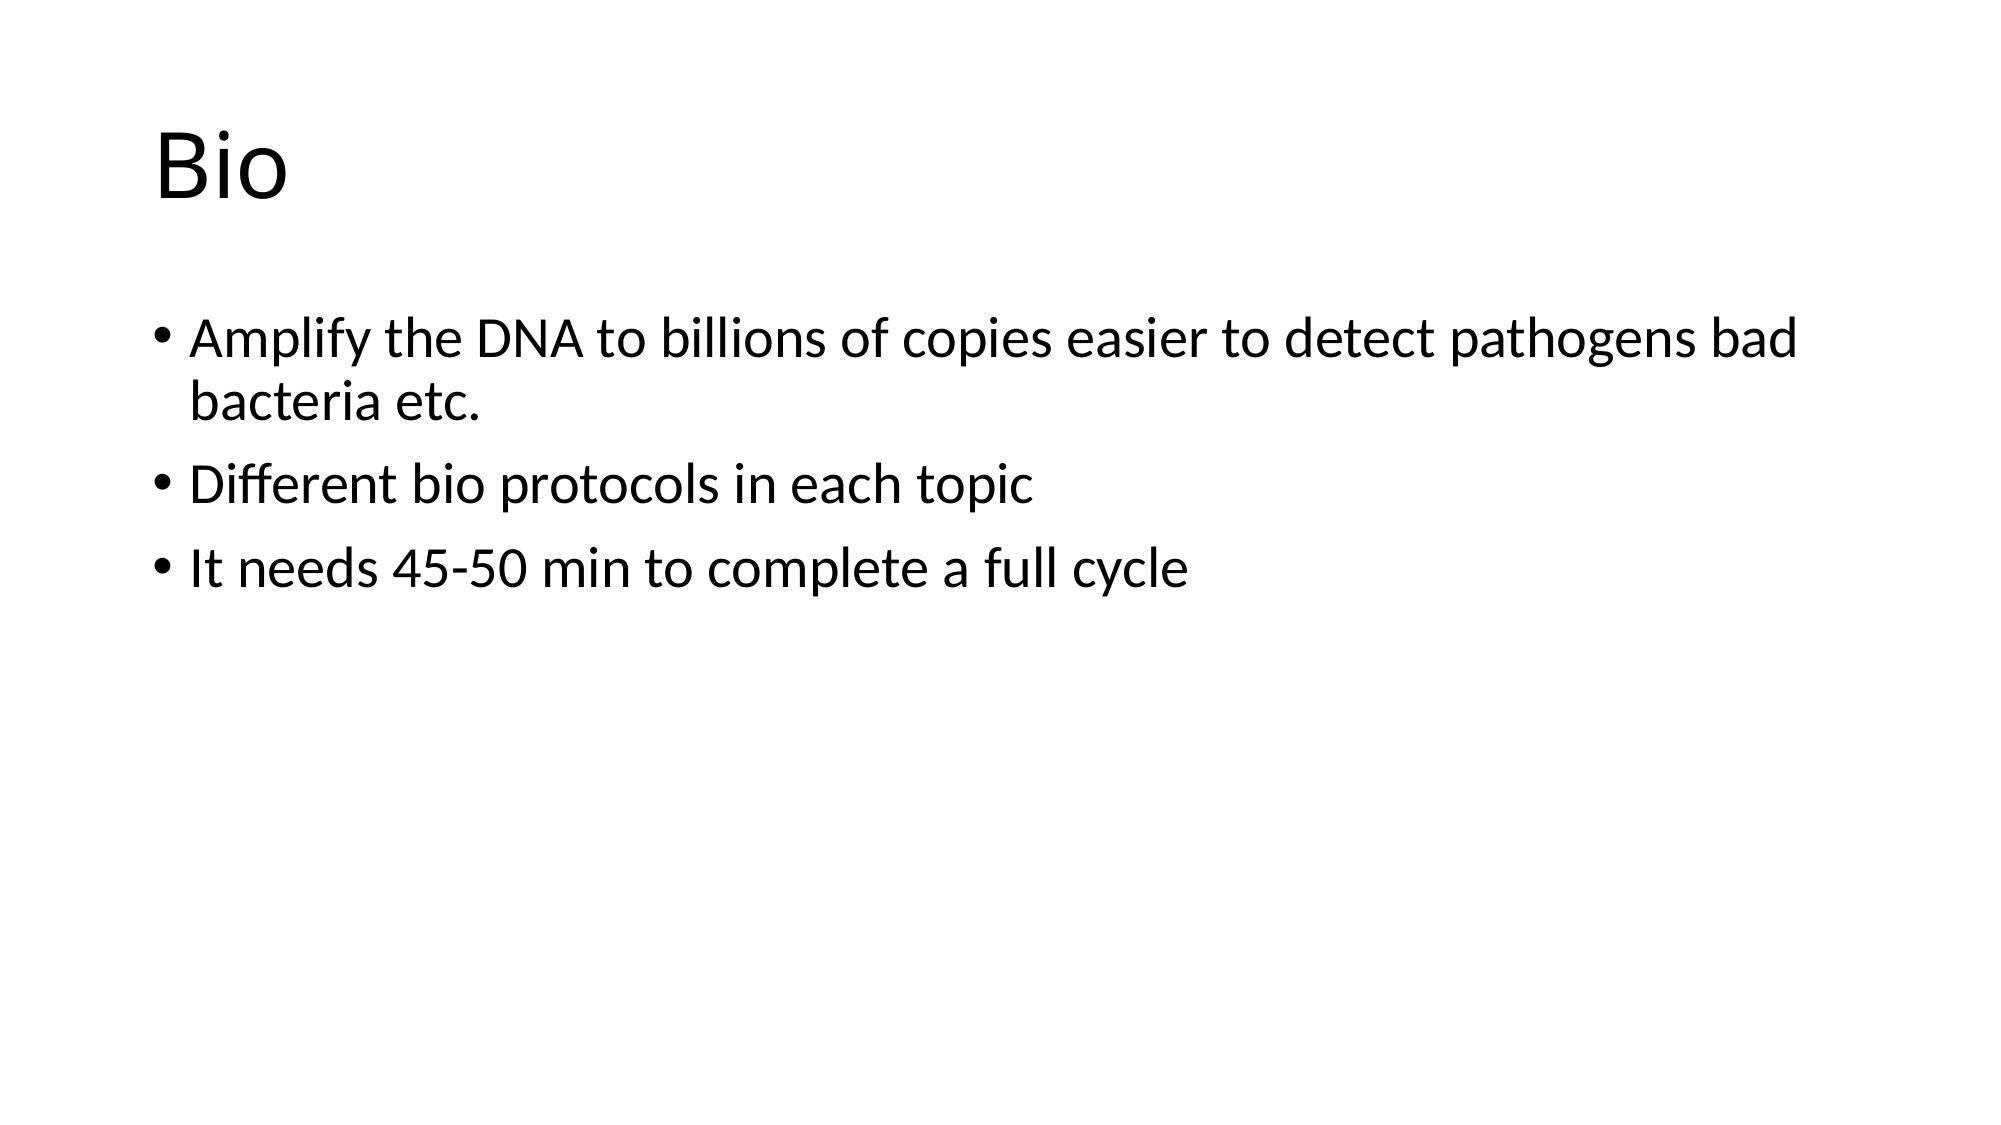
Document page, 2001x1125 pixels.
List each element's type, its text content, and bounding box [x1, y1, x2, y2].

title Bio [137, 59, 1863, 278]
list Amplify the DNA to billions of copies easier to detect pathogens bad bacteria etc. Different bio protocols in each topic It needs 45-50 min to complete a full cycle [137, 299, 1863, 1014]
